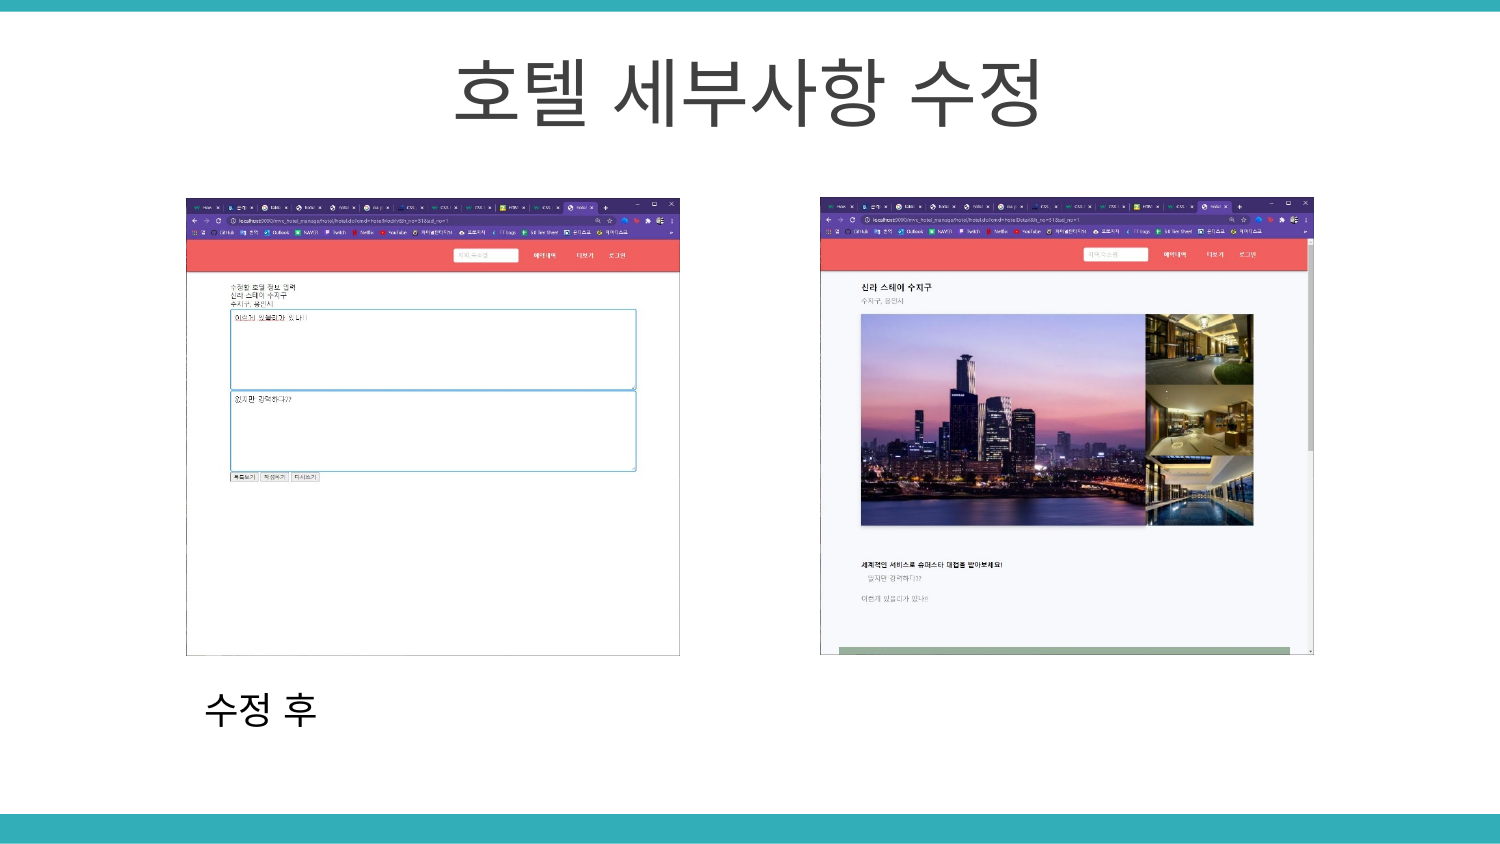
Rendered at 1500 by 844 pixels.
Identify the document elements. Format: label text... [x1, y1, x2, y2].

picture [820, 197, 1314, 655]
picture [186, 198, 680, 656]
text_box 수정 후 [189, 679, 334, 740]
list 호텔 세부사항 수정 [0, 43, 1500, 139]
